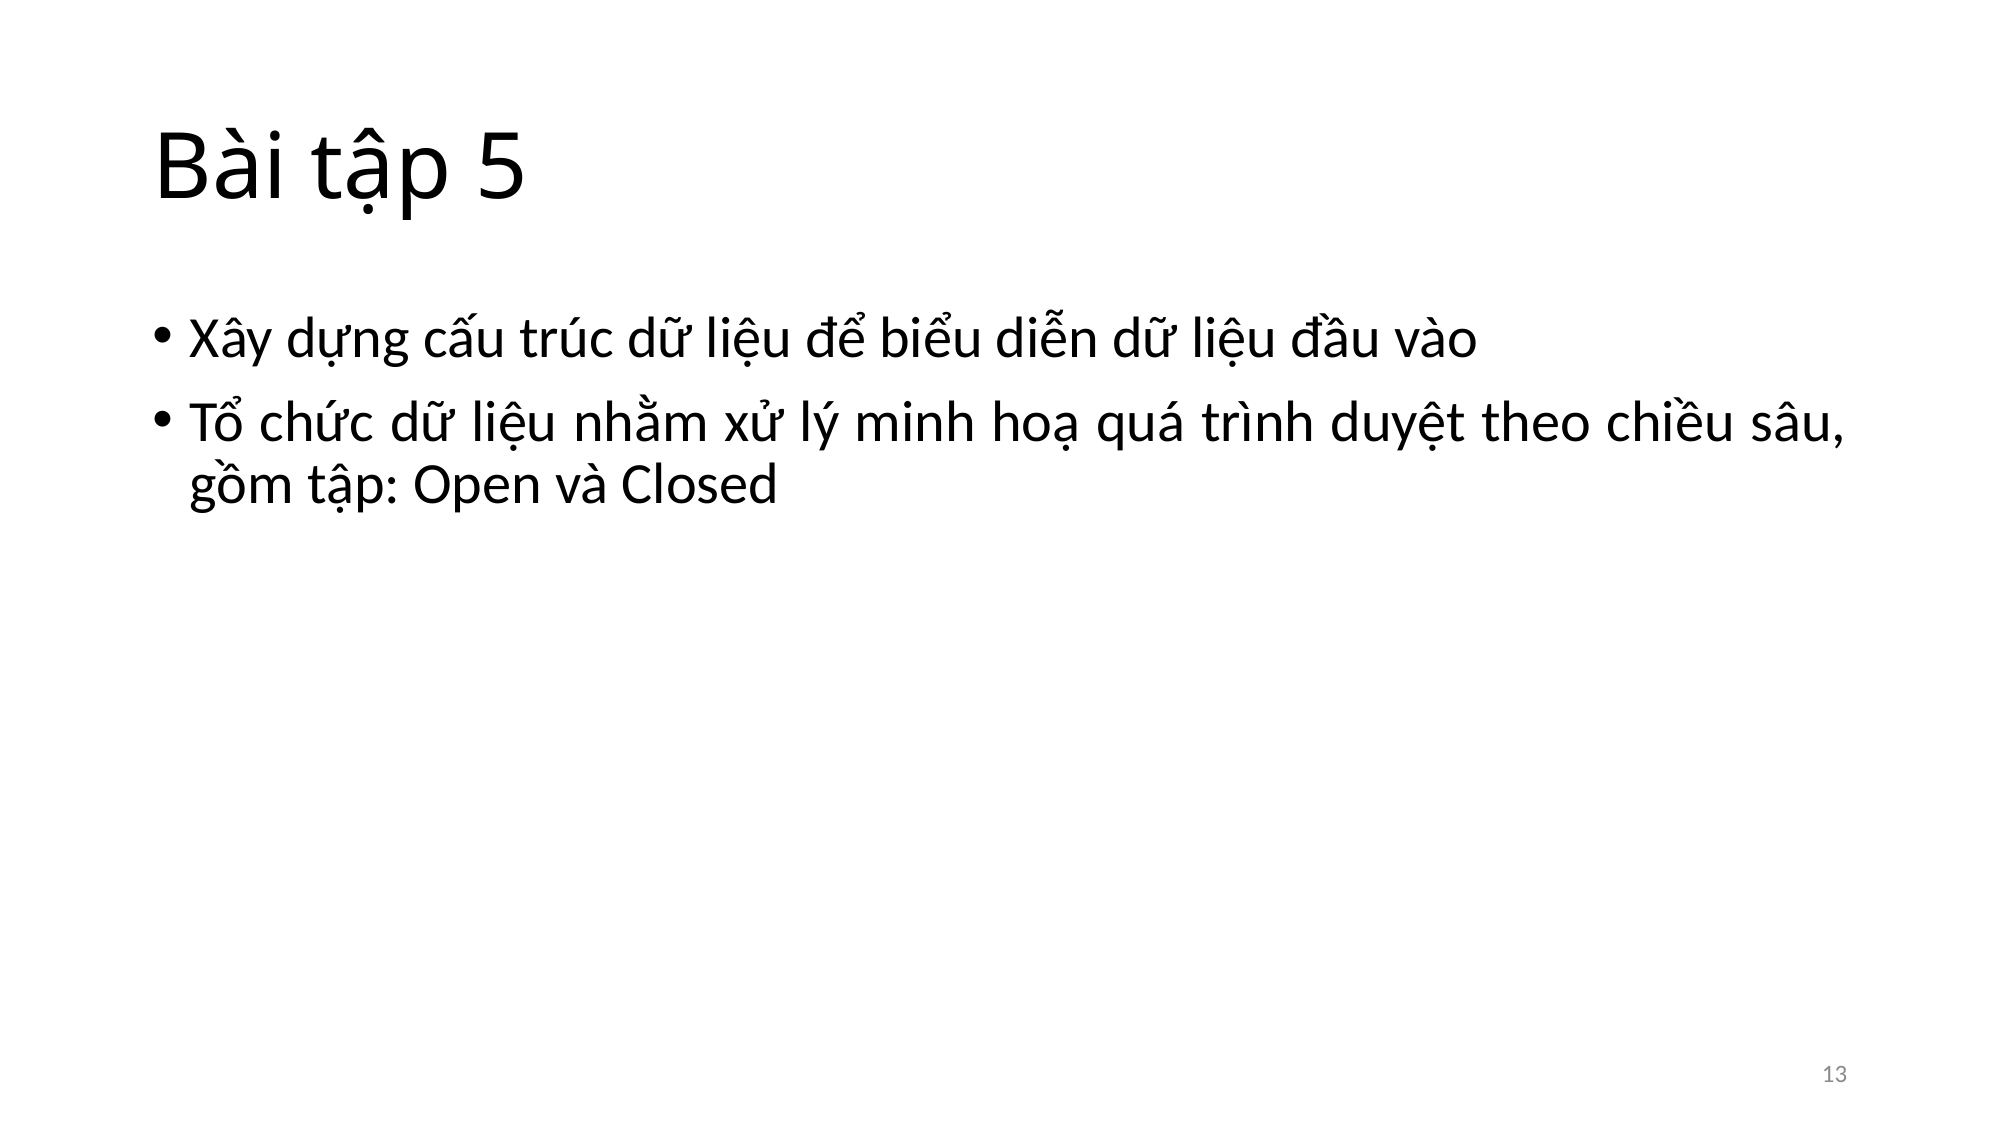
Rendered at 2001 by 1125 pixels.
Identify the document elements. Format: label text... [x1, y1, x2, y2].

list Xây dựng cấu trúc dữ liệu để biểu diễn dữ liệu đầu vào Tổ chức dữ liệu nhằm xử lý minh hoạ quá trình duyệt theo chiều sâu, gồm tập: Open và Closed [137, 299, 1863, 1014]
slide_number 13 [1412, 1042, 1863, 1103]
title Bài tập 5 [137, 59, 1863, 278]
